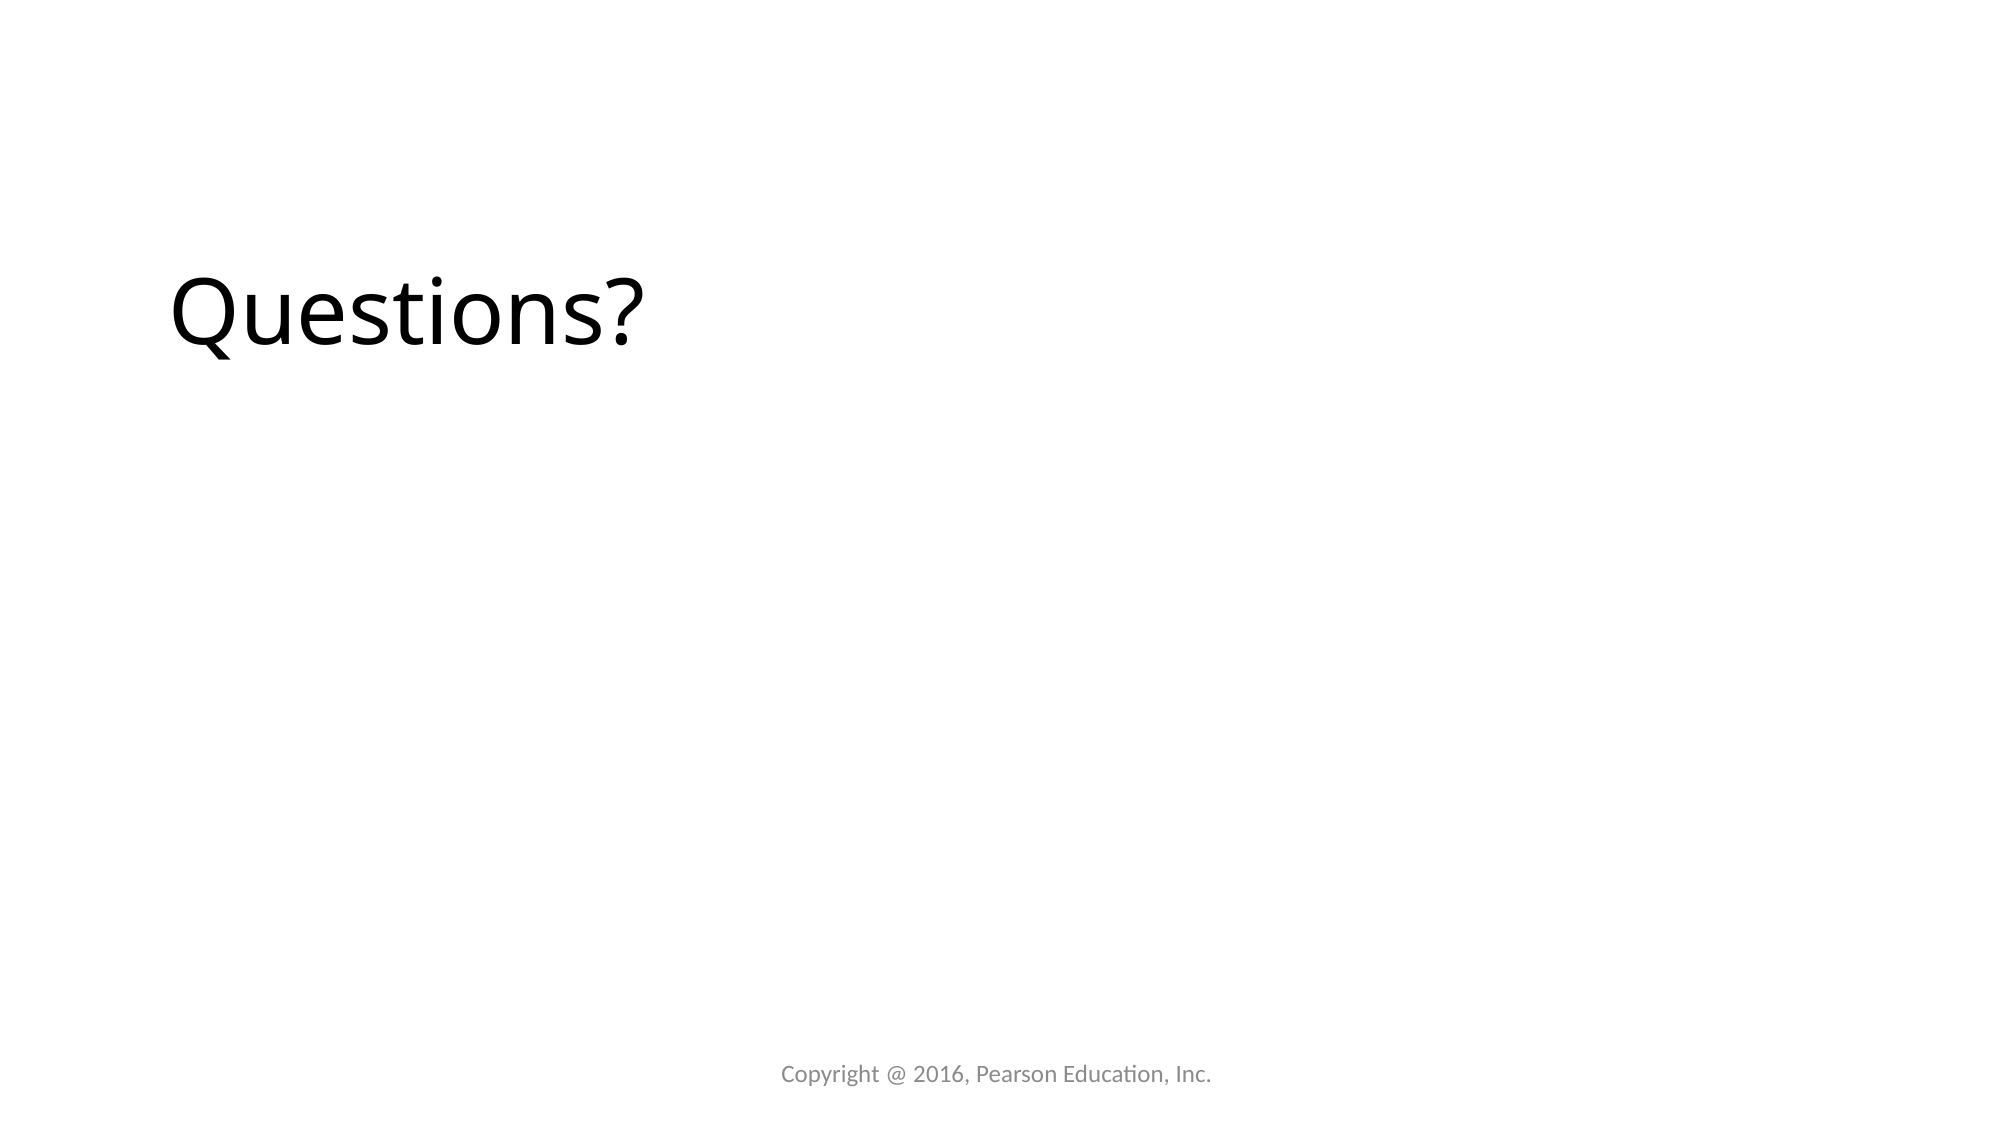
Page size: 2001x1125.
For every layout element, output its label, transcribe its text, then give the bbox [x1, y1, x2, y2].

footer Copyright @ 2016, Pearson Education, Inc. [662, 1042, 1338, 1103]
title Questions? [153, 206, 1879, 424]
